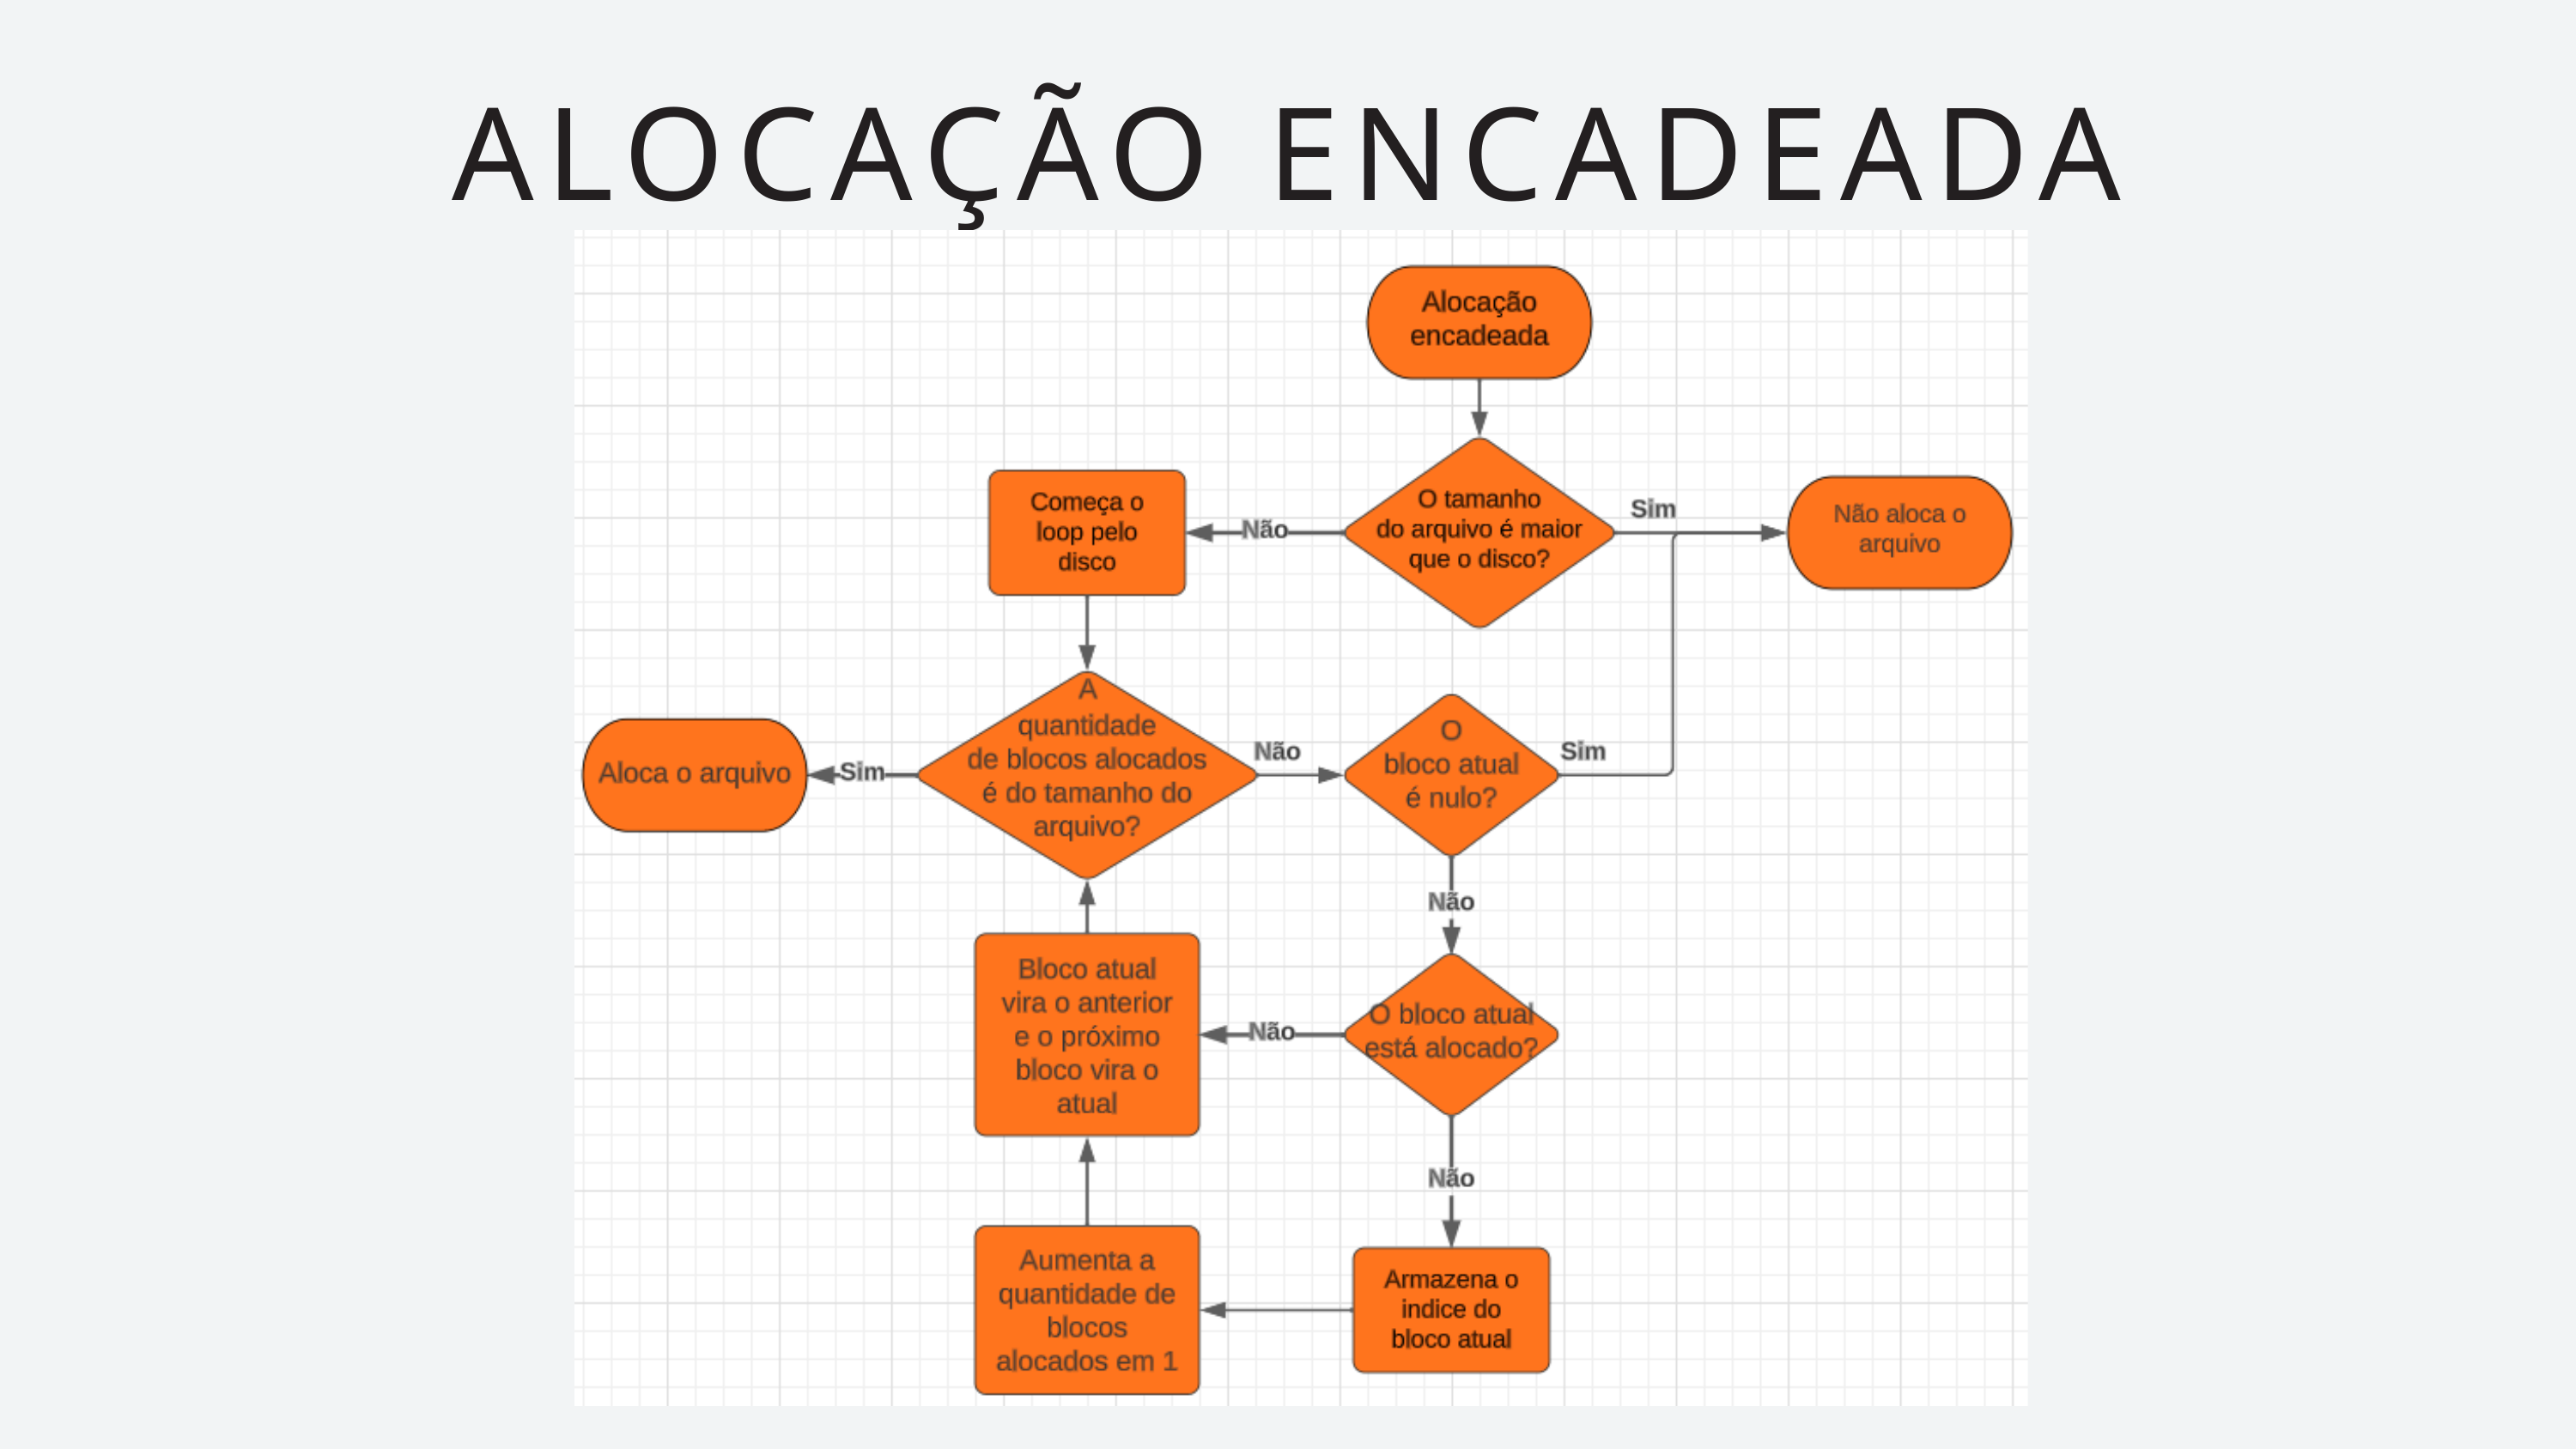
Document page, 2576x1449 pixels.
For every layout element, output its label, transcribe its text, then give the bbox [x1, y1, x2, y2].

text_box [574, 230, 2028, 1406]
text_box ALOCAÇÃO ENCADEADA [0, 49, 2576, 227]
